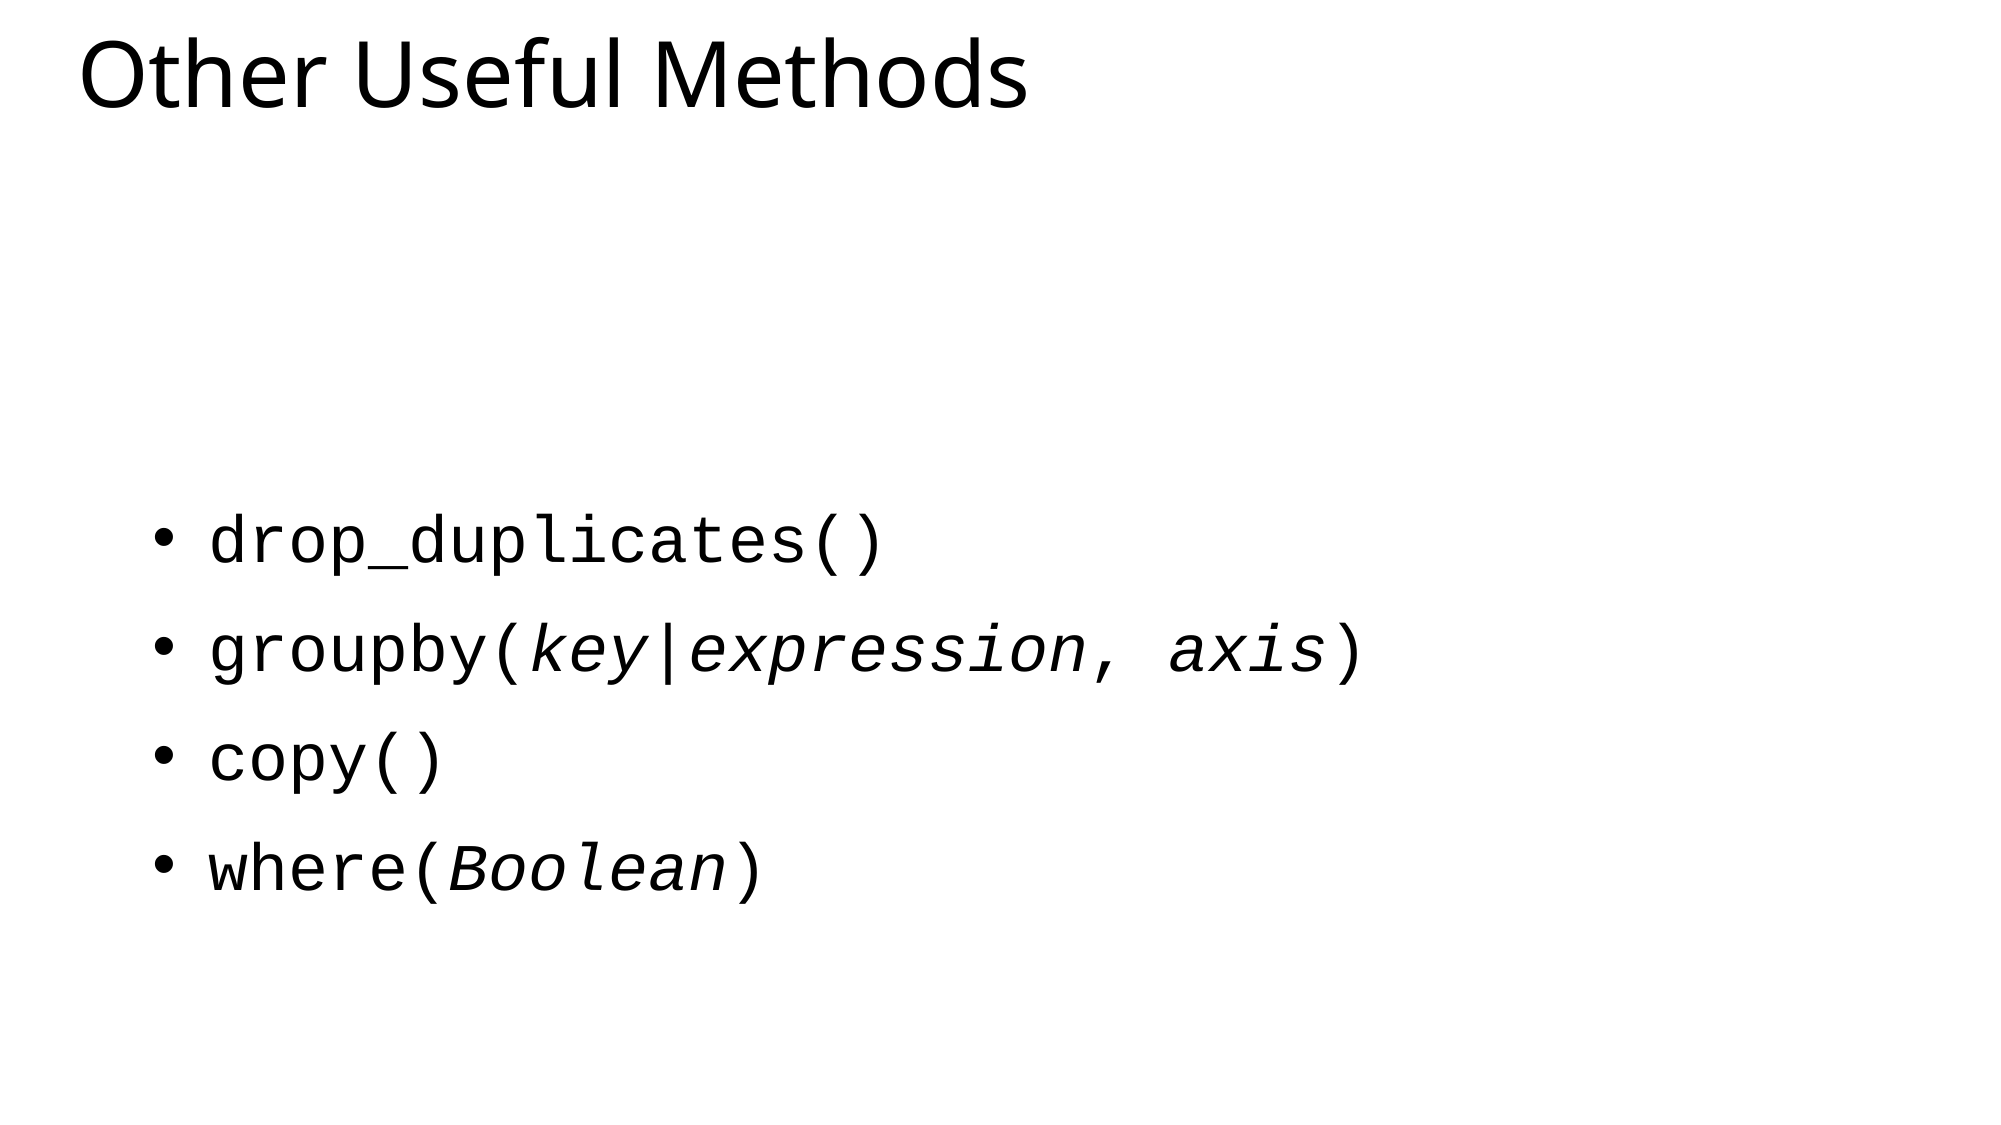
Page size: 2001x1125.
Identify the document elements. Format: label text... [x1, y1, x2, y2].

title Other Useful Methods [62, 29, 1953, 205]
list drop_duplicates() groupby(key|expression, axis) copy() where(Boolean) [137, 488, 1863, 1014]
